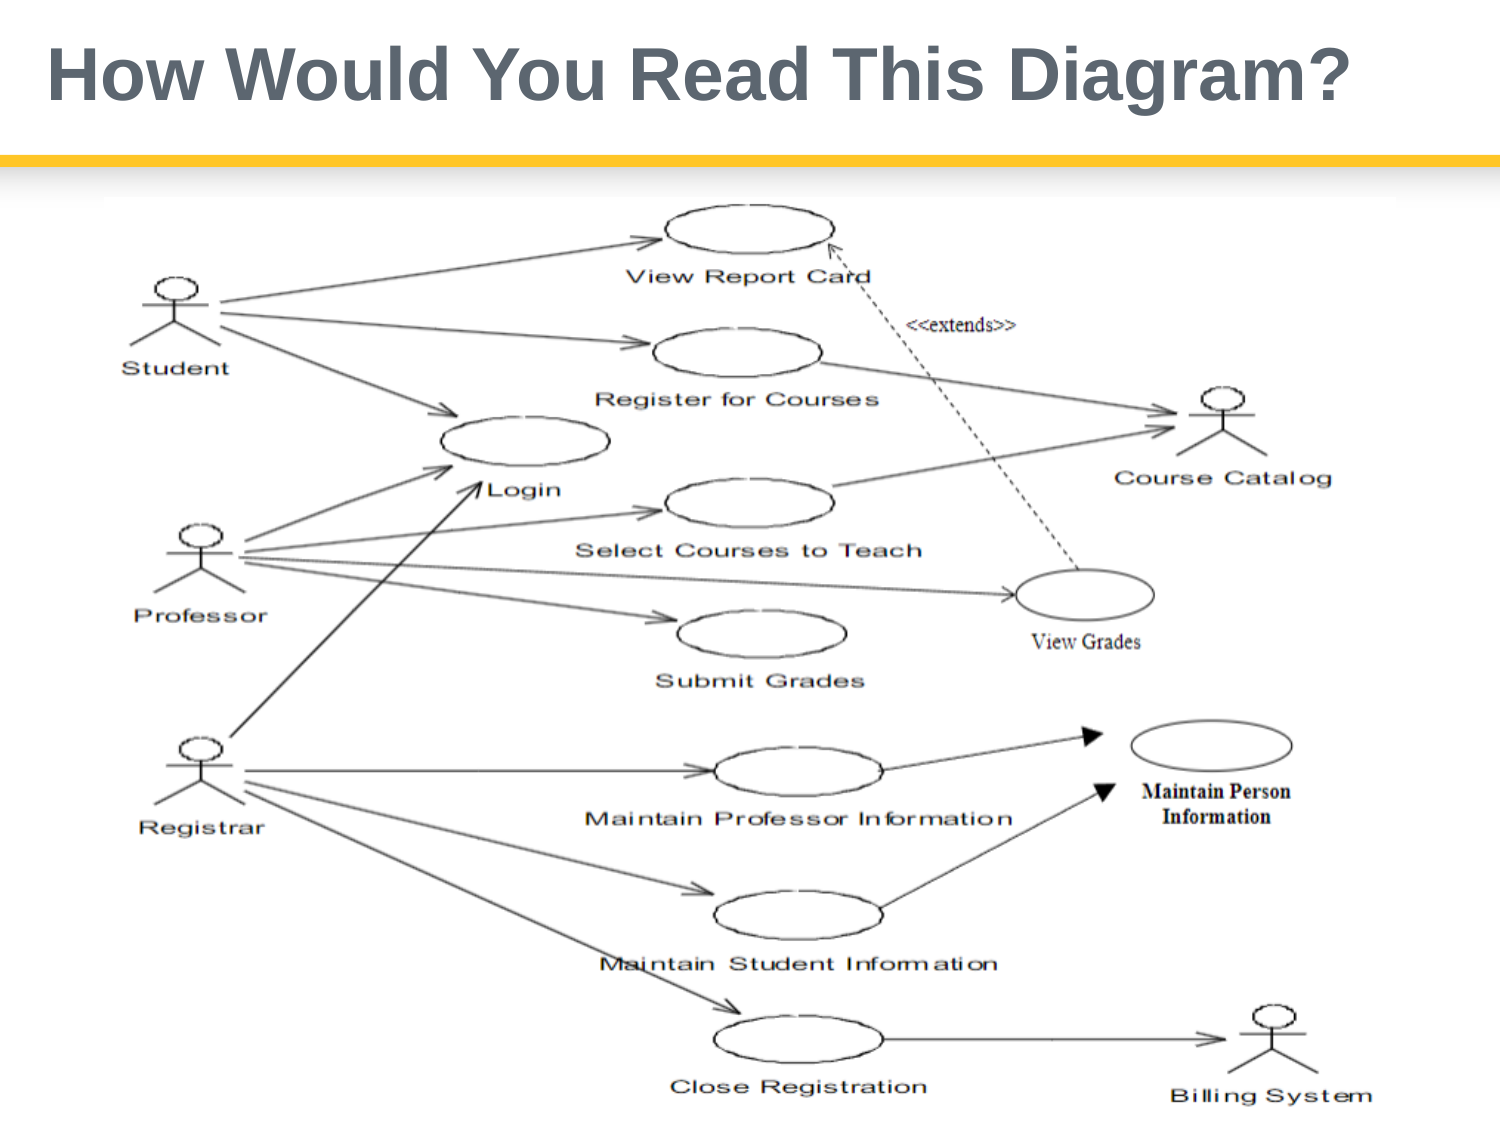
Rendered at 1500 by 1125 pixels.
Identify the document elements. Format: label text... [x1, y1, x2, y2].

title How Would You Read This Diagram? [31, 0, 1460, 154]
picture [104, 197, 1396, 1120]
